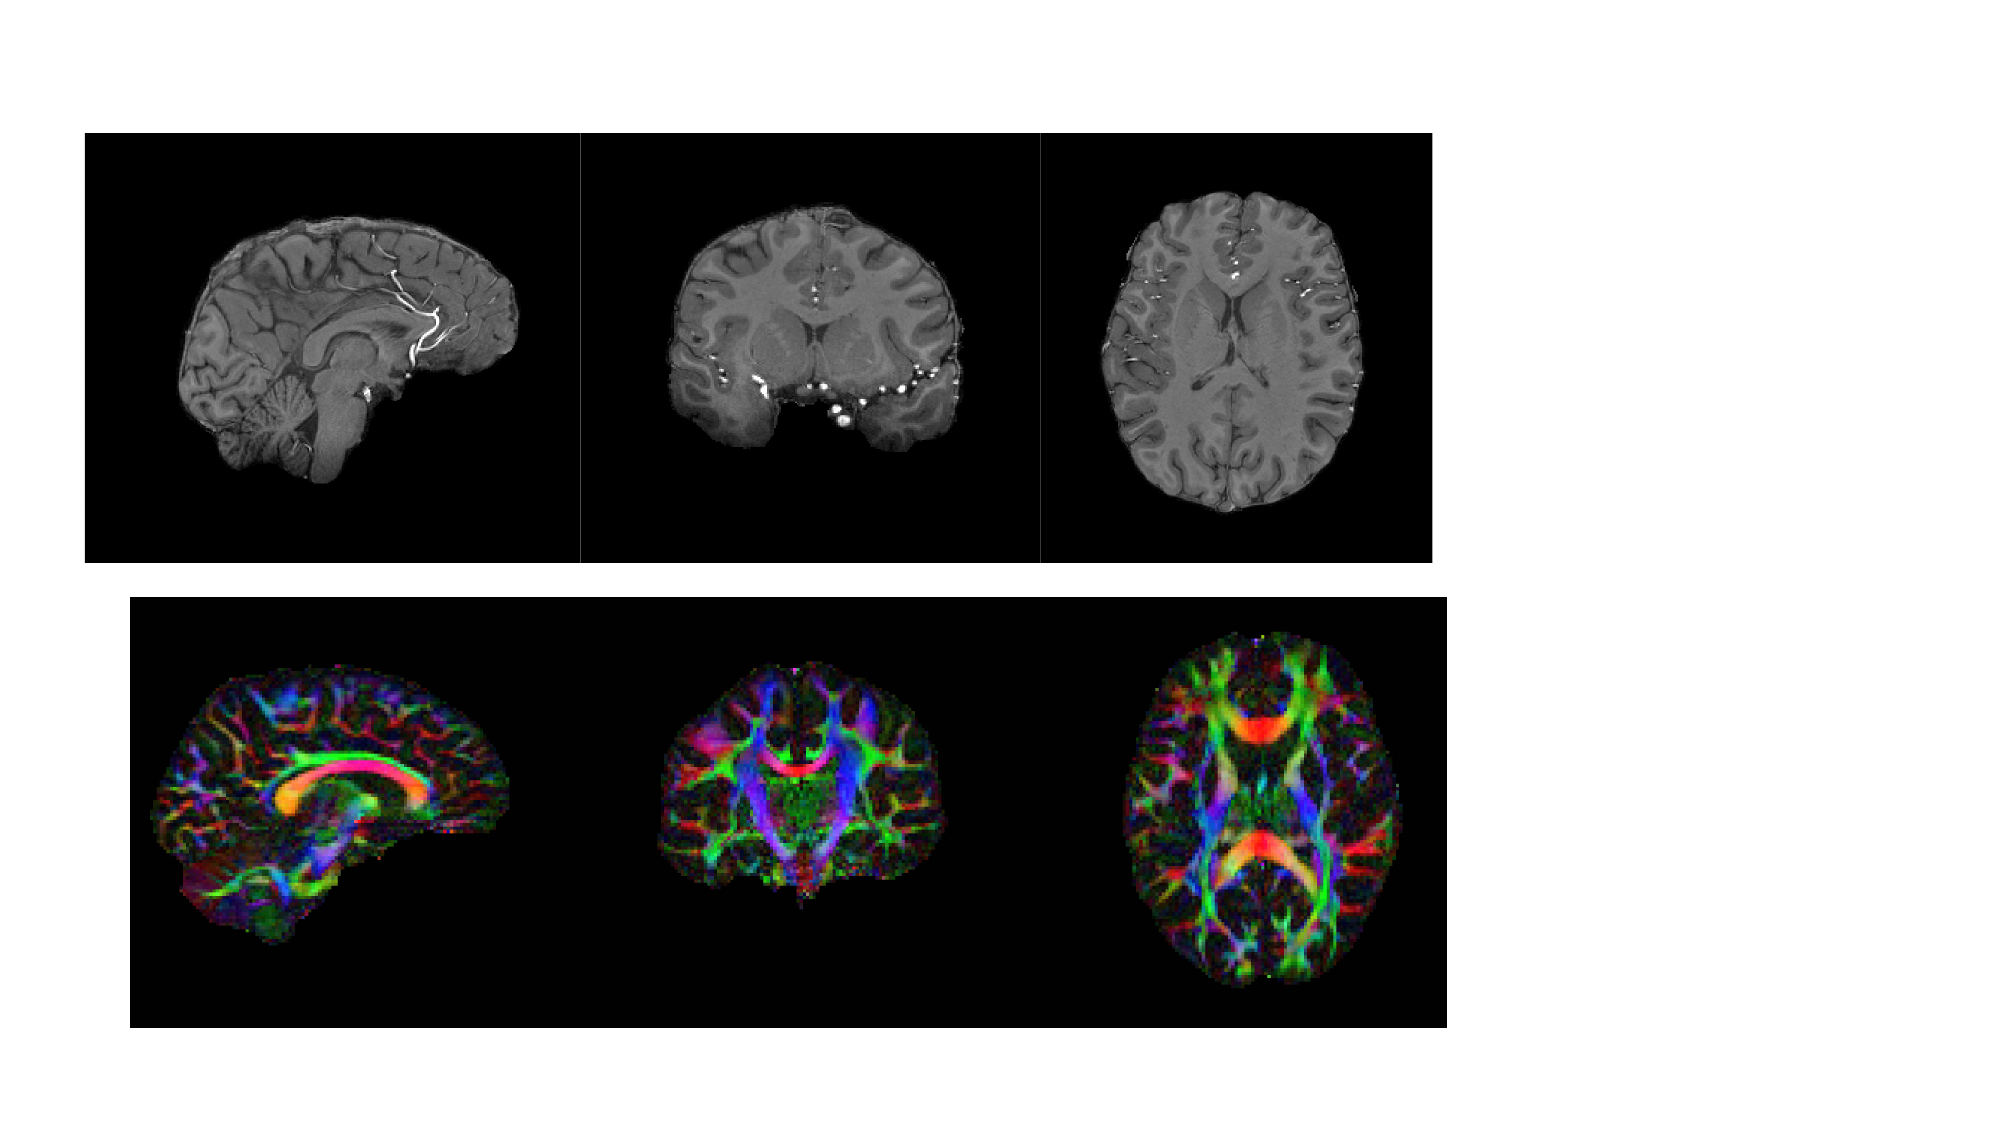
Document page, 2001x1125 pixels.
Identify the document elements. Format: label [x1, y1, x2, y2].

text_box [84, 133, 1433, 563]
picture [130, 597, 1447, 1028]
